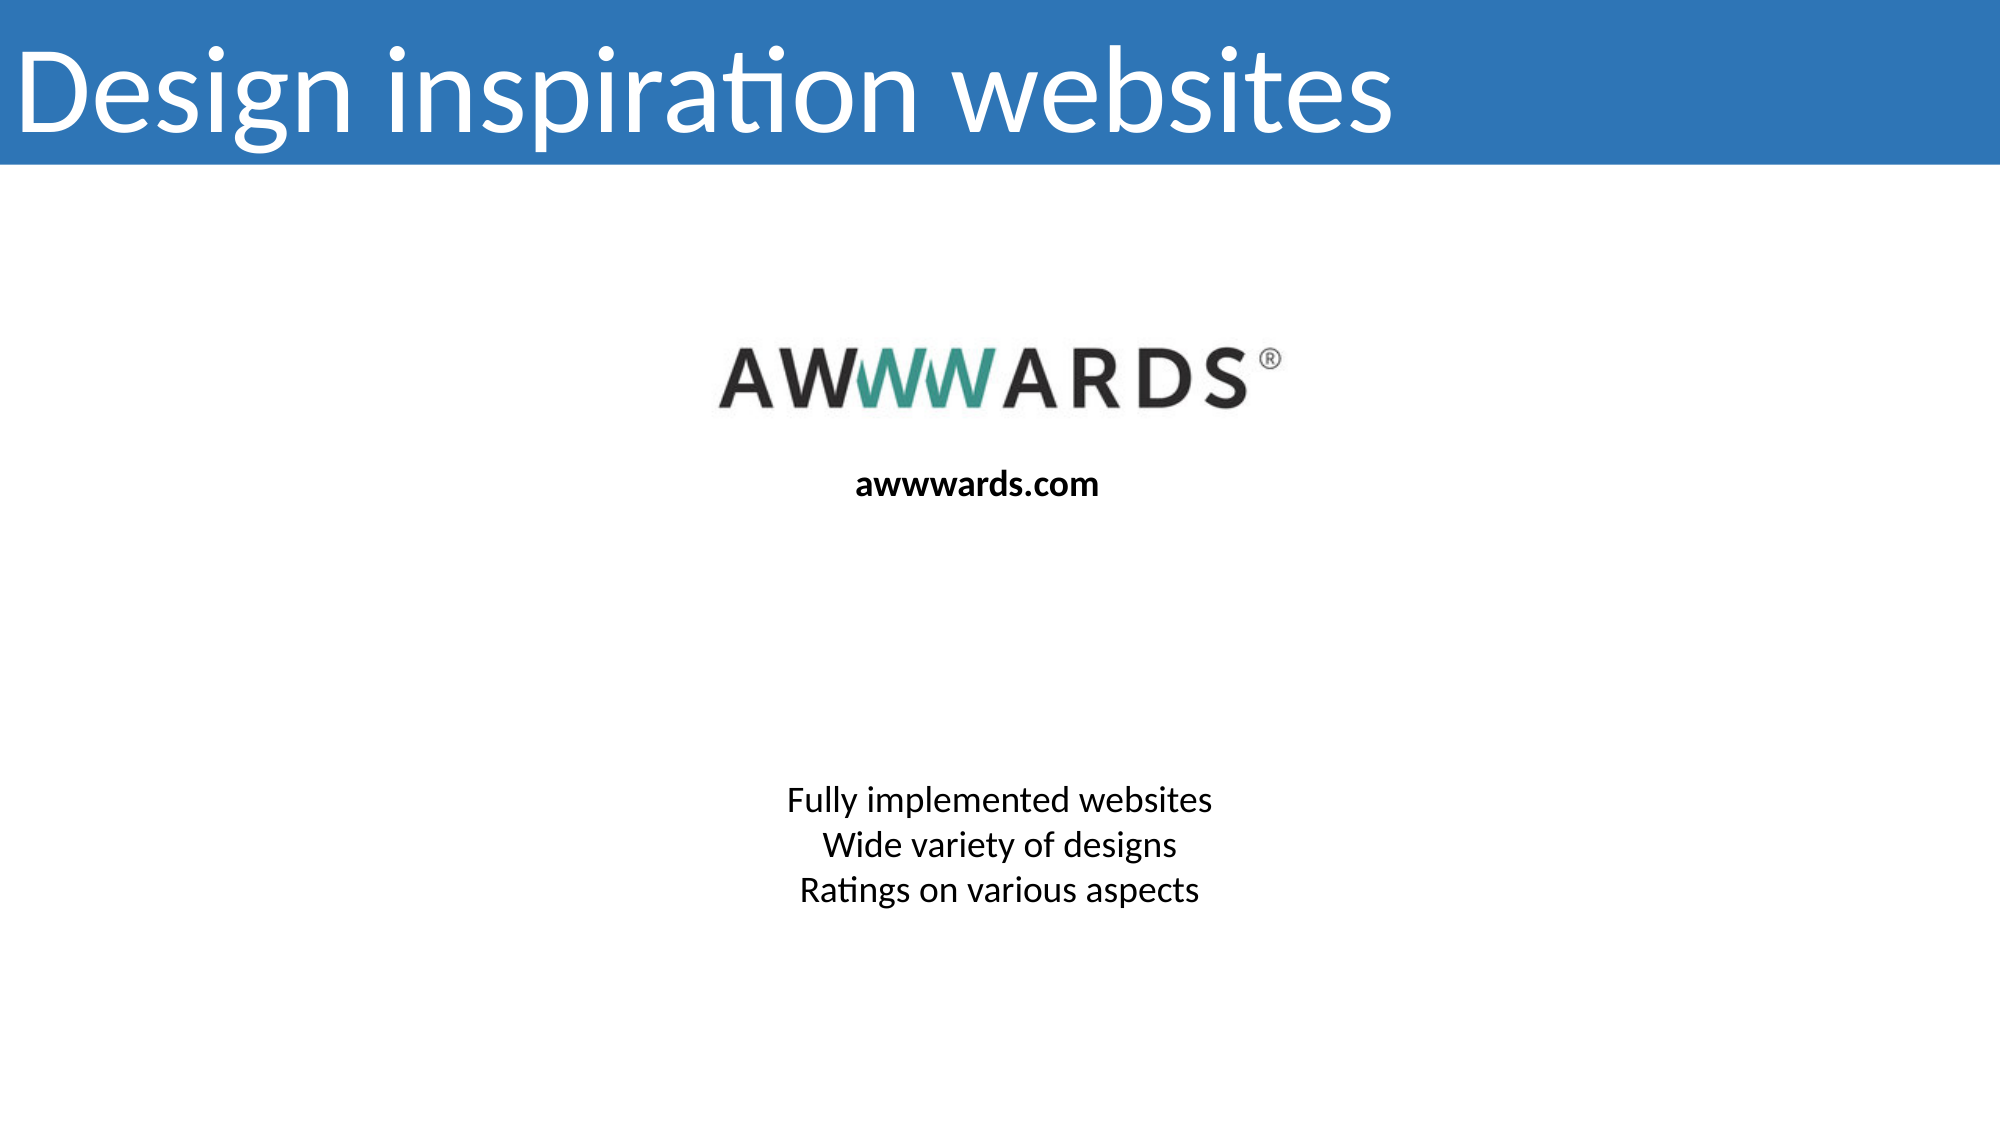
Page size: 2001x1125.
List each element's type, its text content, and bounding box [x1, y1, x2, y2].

text_box Fully implemented websites Wide variety of designs Ratings on various aspects [183, 767, 1817, 917]
text_box awwwards.com [768, 453, 1187, 512]
text_box Design inspiration websites [0, 0, 2000, 165]
picture [687, 303, 1313, 453]
